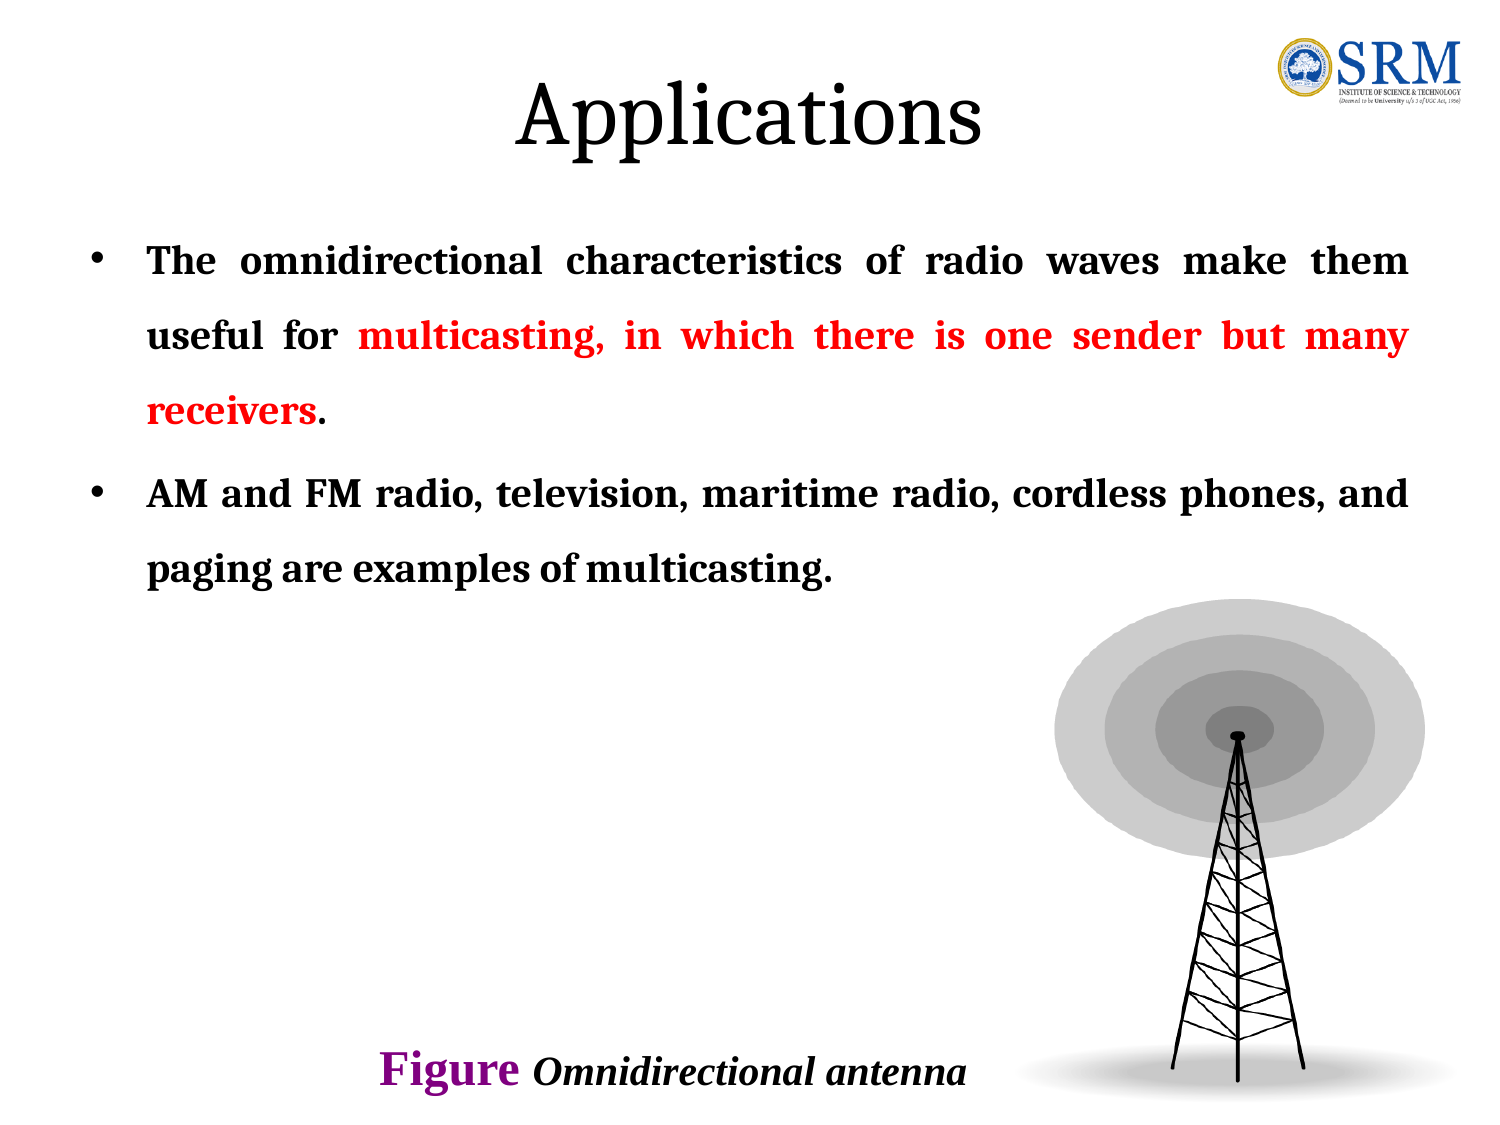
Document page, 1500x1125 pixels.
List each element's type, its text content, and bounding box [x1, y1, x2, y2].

picture [1275, 25, 1466, 113]
list The omnidirectional characteristics of radio waves make them useful for multicasting, in which there is one sender but many receivers. AM and FM radio, television, maritime radio, cordless phones, and paging are examples of multicasting. [74, 199, 1426, 943]
picture [1012, 599, 1460, 1104]
title Applications [74, 44, 1426, 199]
text_box Figure Omnidirectional antenna [364, 1027, 983, 1103]
